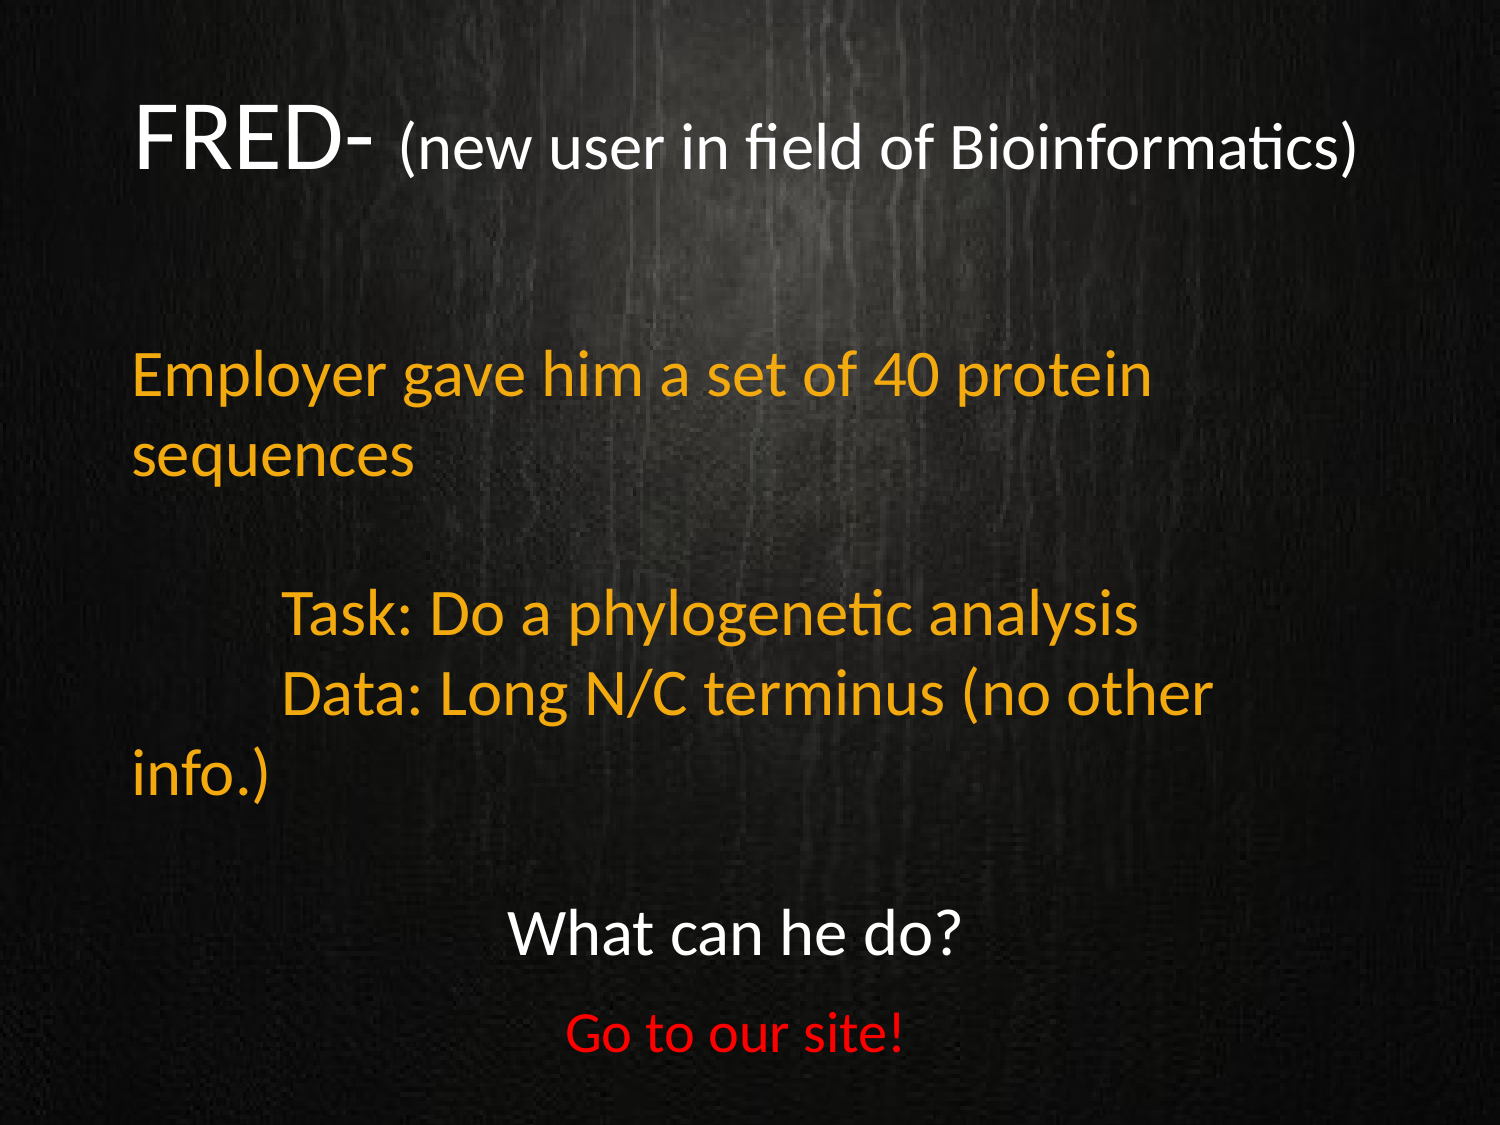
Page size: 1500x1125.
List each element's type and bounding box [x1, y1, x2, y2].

list [0, 0, 1500, 1125]
